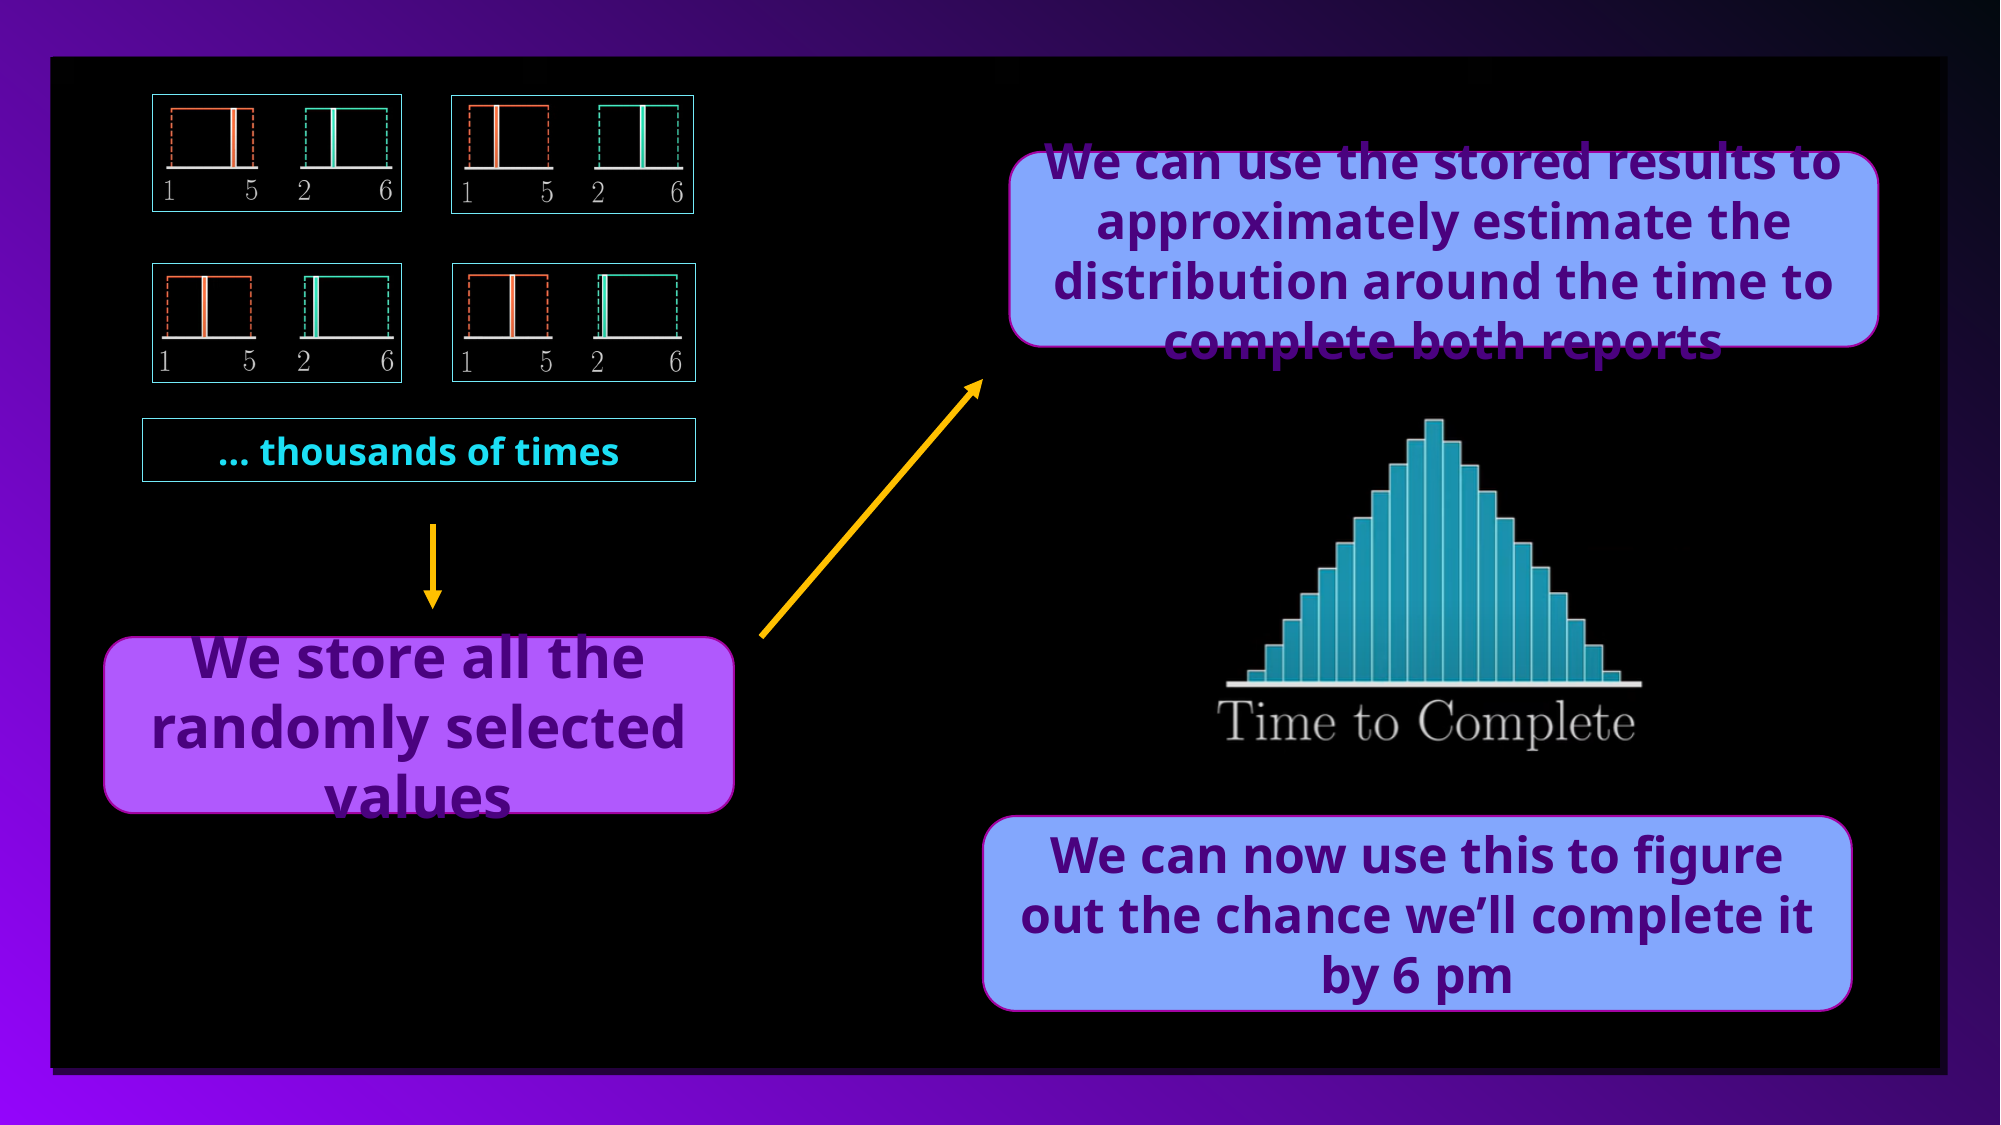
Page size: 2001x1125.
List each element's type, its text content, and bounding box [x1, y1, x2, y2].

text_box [760, 378, 983, 638]
picture [50, 57, 1940, 1068]
slide_number 9 [1499, 1021, 1950, 1082]
